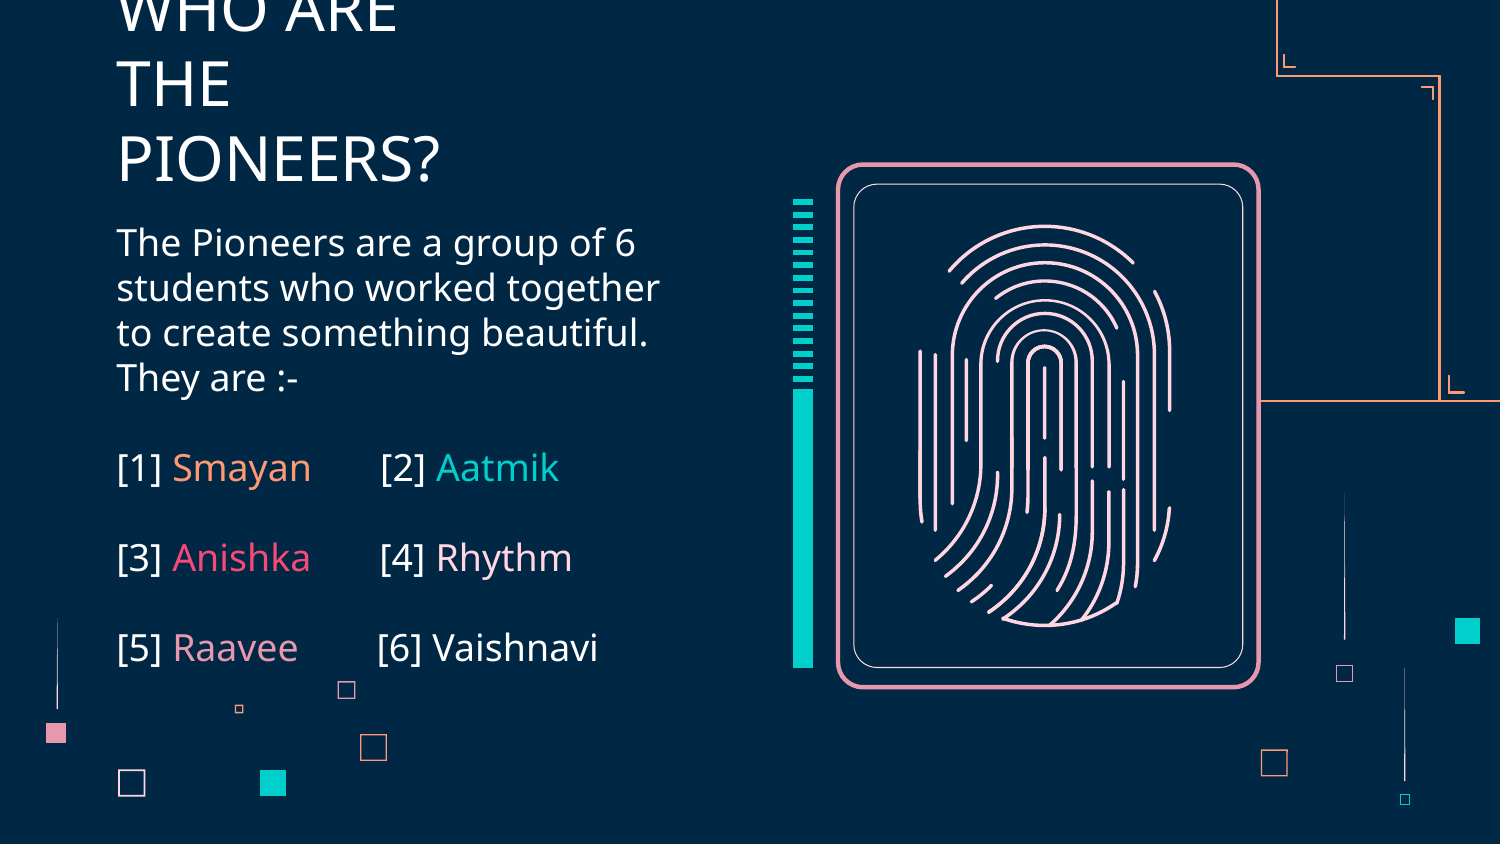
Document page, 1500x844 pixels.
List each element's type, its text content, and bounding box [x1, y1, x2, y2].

title WHO ARE THE PIONEERS? [101, 113, 543, 209]
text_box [792, 162, 1262, 690]
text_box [1260, 0, 1500, 402]
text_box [918, 224, 1172, 628]
list The Pioneers are a group of 6 students who worked together to create something beautiful. They are :- [1] Smayan [2] Aatmik [3] Anishka [4] Rhythm [5] Raavee [6] Vaishnavi [101, 204, 682, 679]
